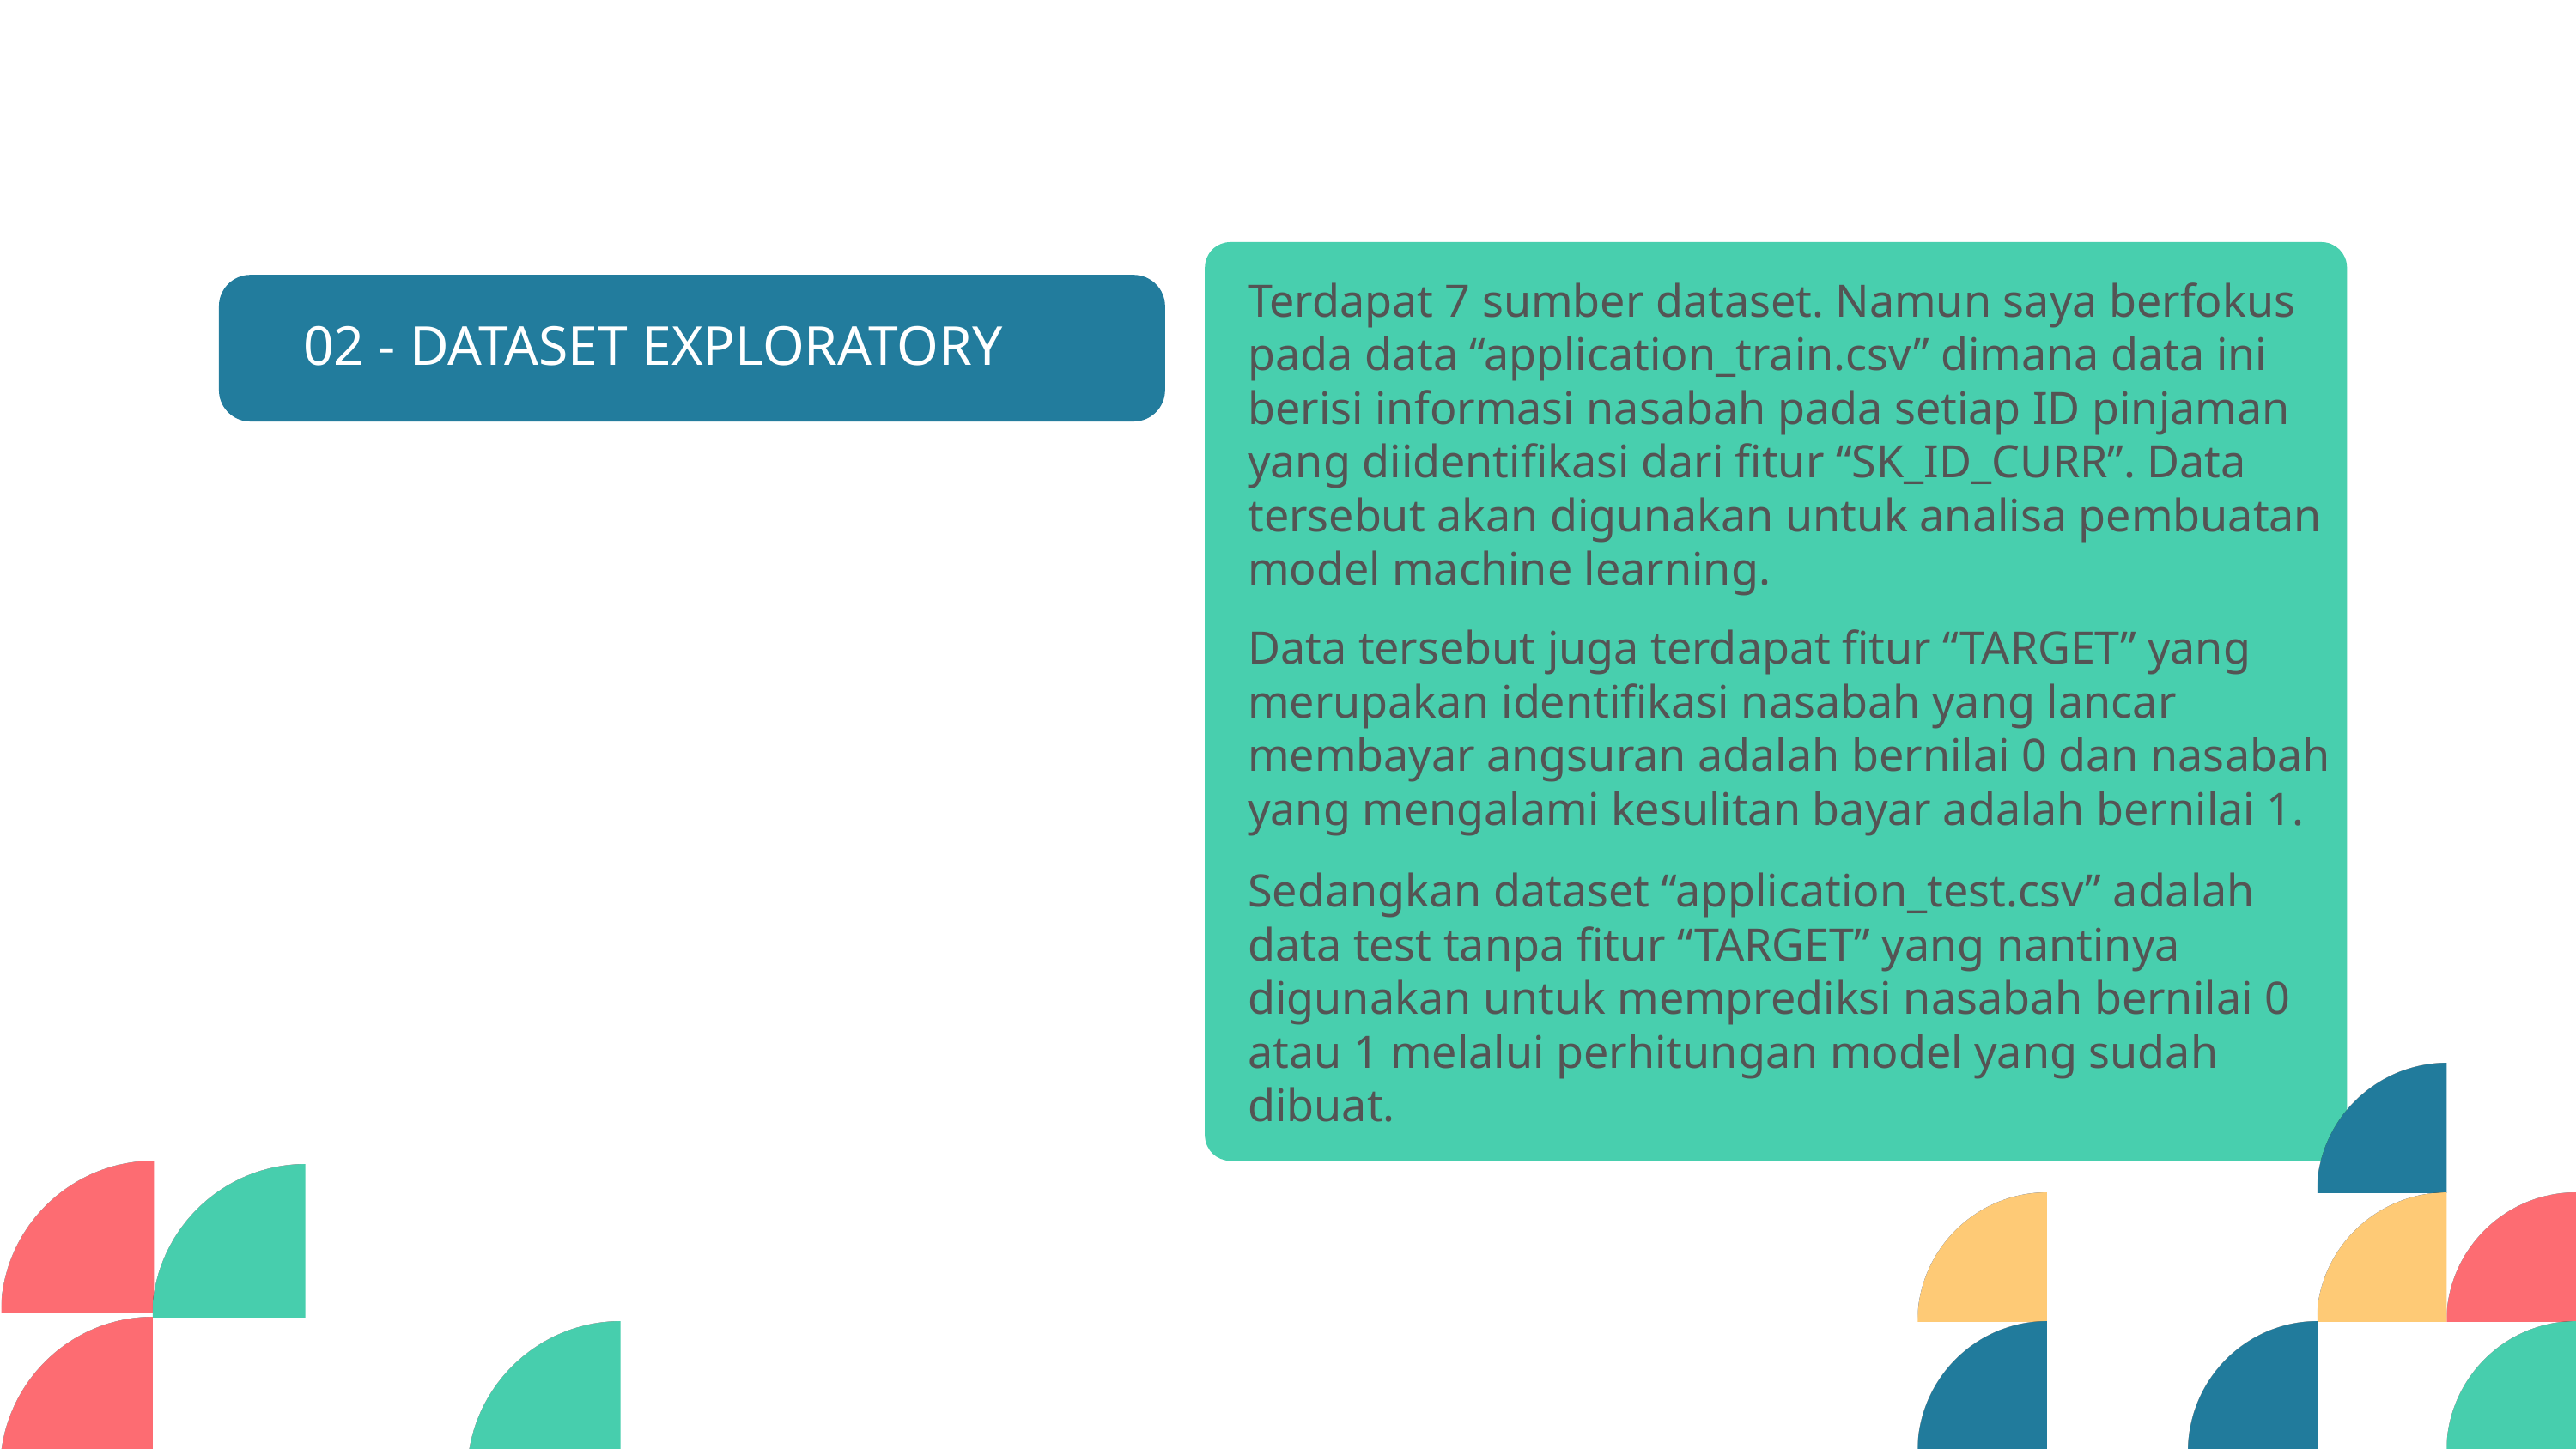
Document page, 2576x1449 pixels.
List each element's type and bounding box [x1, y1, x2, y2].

text_box [1204, 241, 2348, 1161]
text_box [2188, 1321, 2318, 1449]
text_box [2317, 1192, 2447, 1322]
text_box [1917, 1321, 2047, 1449]
text_box [1917, 1192, 2047, 1321]
text_box [0, 1160, 621, 1449]
text_box [218, 274, 1166, 422]
text_box [2317, 1063, 2447, 1192]
text_box [2447, 1192, 2576, 1321]
text_box [2446, 1321, 2576, 1449]
